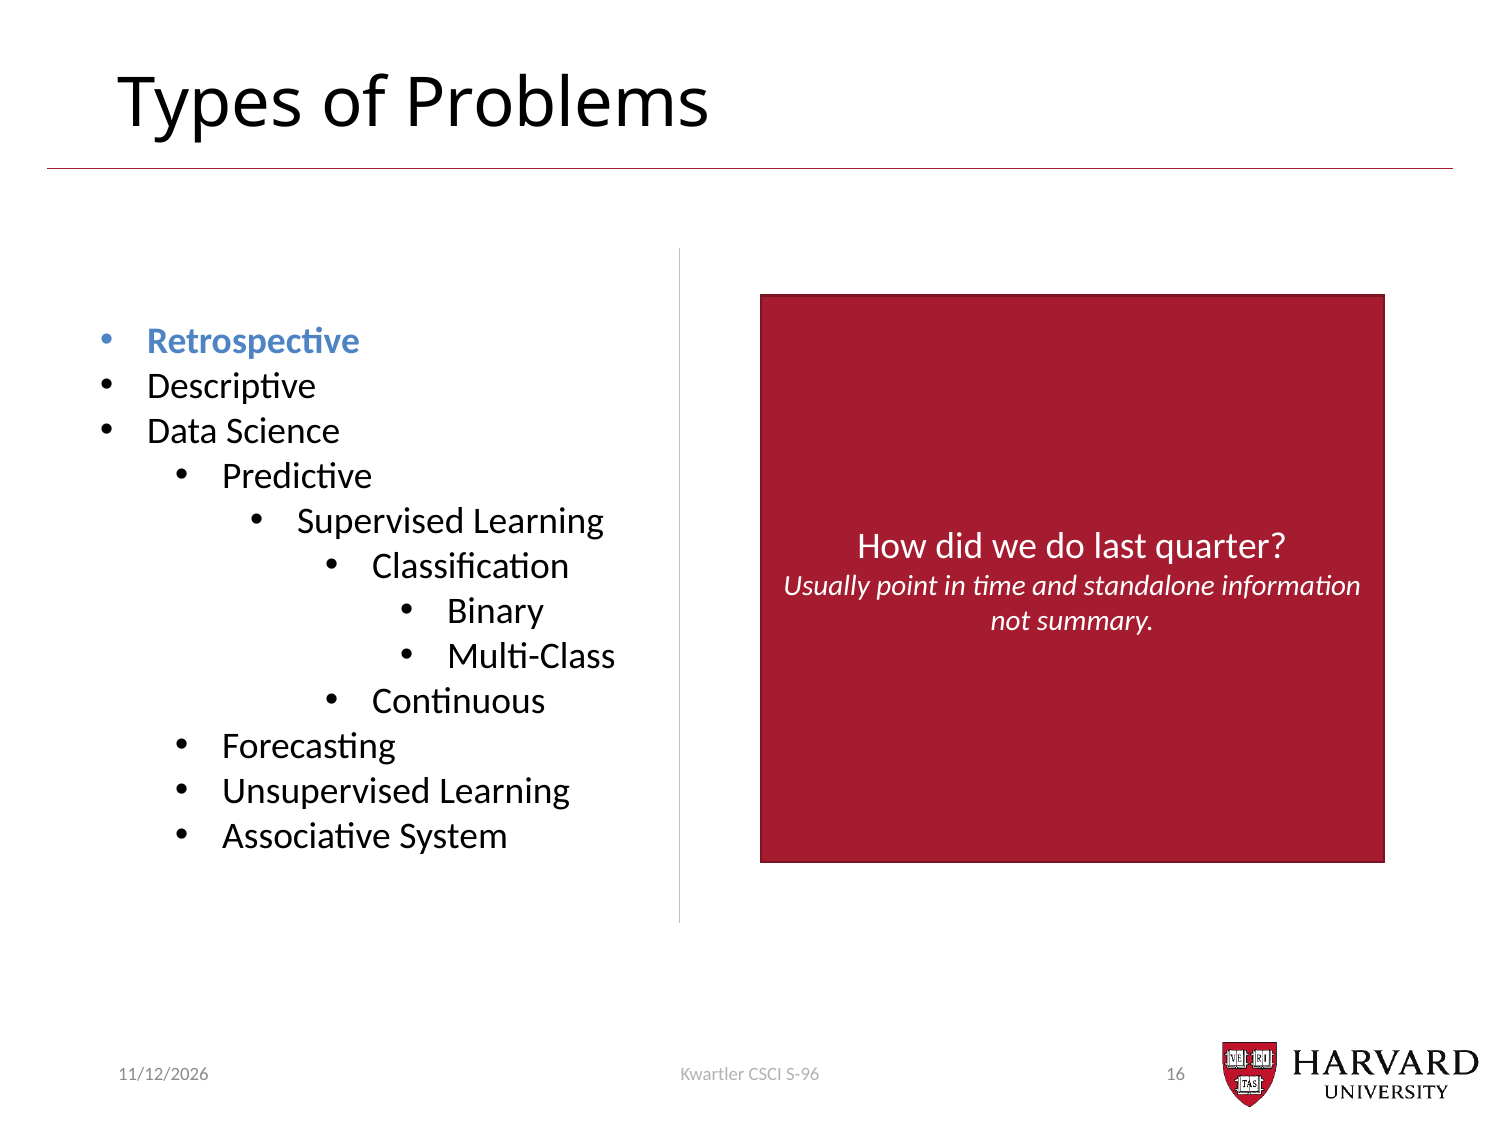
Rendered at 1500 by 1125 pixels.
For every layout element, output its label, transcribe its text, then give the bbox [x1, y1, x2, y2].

text_box How did we do last quarter? Usually point in time and standalone information not summary. [760, 294, 1385, 863]
slide_number 16 [1059, 1042, 1200, 1103]
text_box Retrospective Descriptive Data Science Predictive Supervised Learning Classification Binary Multi-Class Continuous Forecasting Unsupervised Learning Associative System [85, 308, 631, 909]
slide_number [103, 1042, 441, 1103]
picture [1200, 1024, 1500, 1125]
title Types of Problems [103, 59, 1397, 157]
footer Kwartler CSCI S-96 [496, 1042, 1004, 1103]
